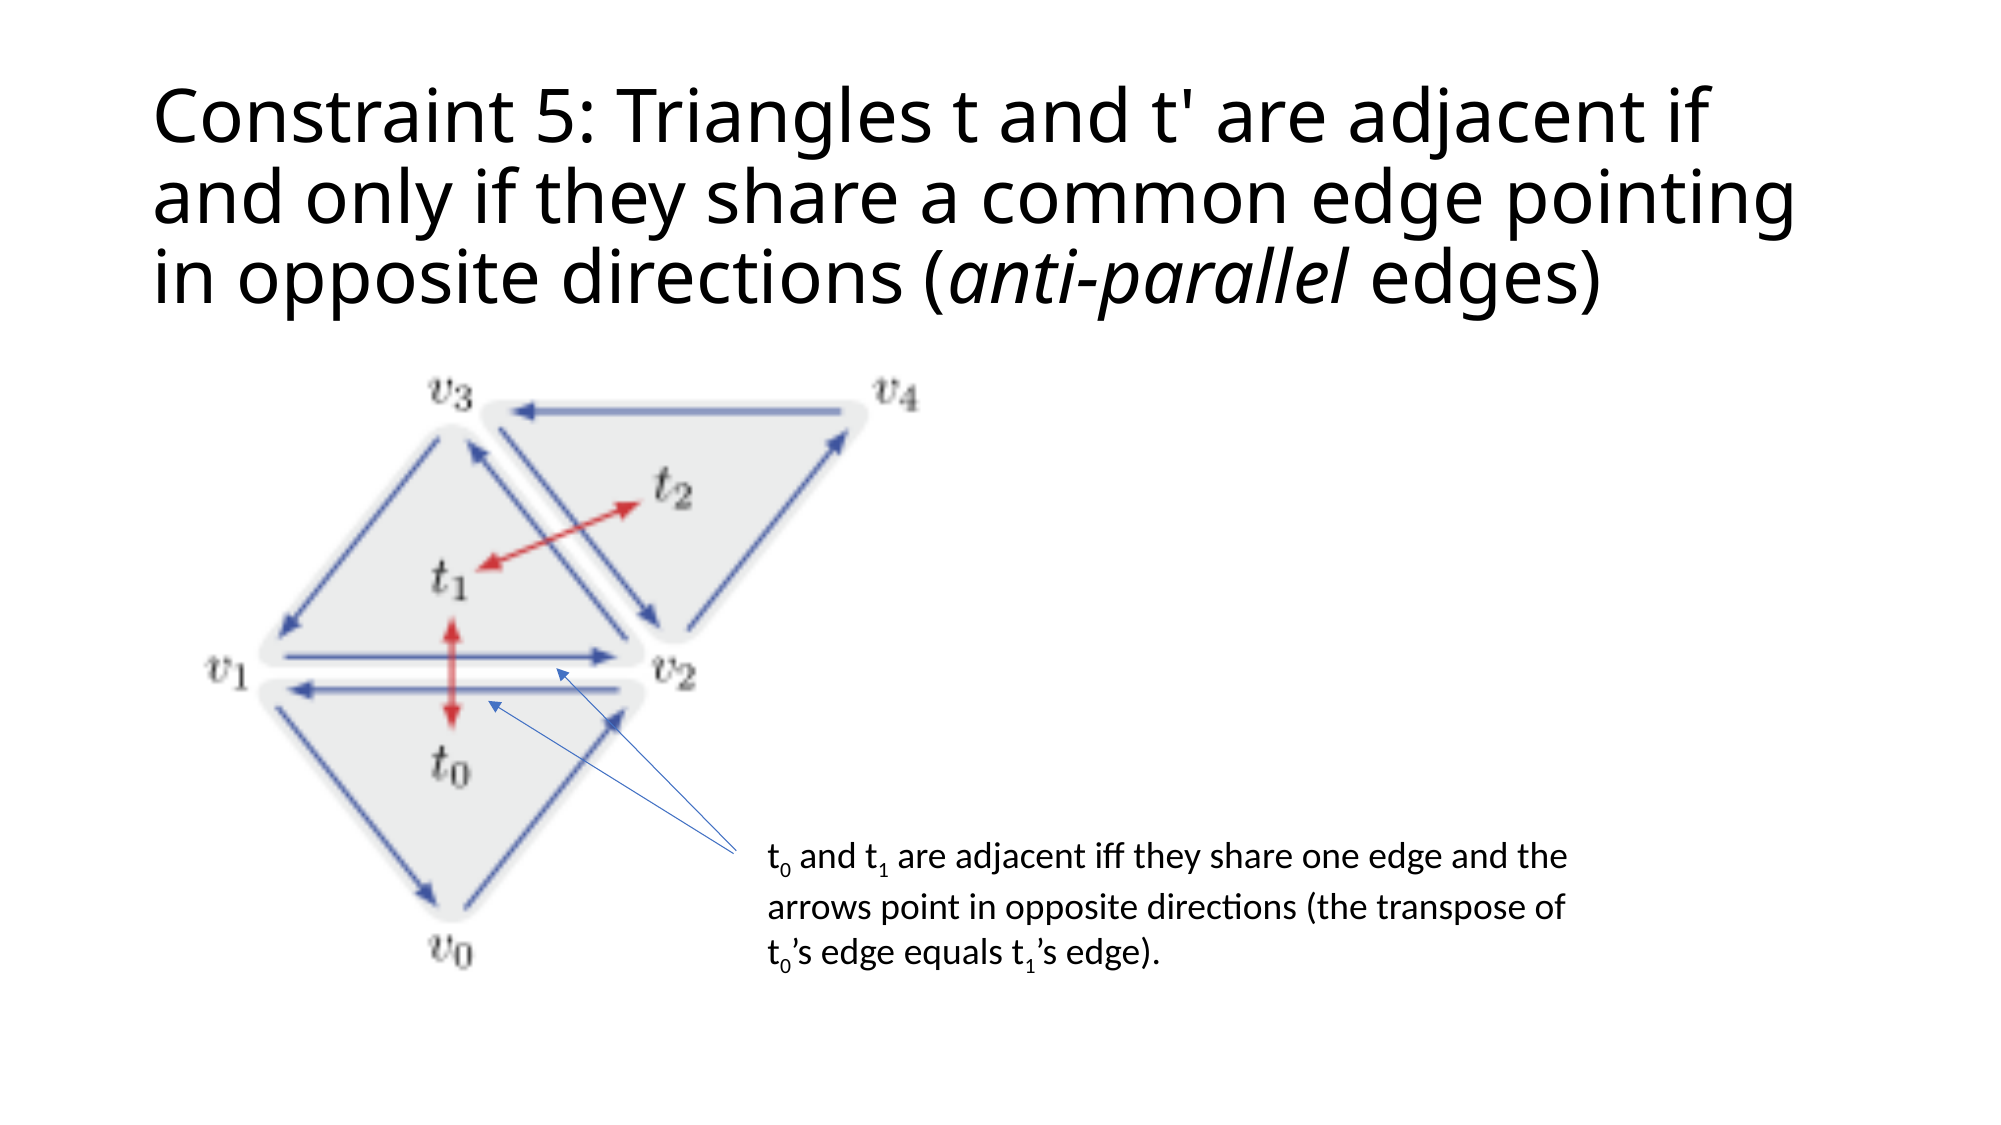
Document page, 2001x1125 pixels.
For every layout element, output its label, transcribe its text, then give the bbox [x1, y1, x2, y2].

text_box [556, 668, 737, 851]
title Constraint 5: Triangles t and t' are adjacent if and only if they share a common edge pointing in opposite directions (anti-parallel edges) [137, 59, 1863, 339]
picture [179, 338, 977, 1004]
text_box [488, 700, 734, 854]
text_box t0 and t1 are adjacent iff they share one edge and the arrows point in opposite directions (the transpose of t0’s edge equals t1’s edge). [977, 823, 1626, 986]
